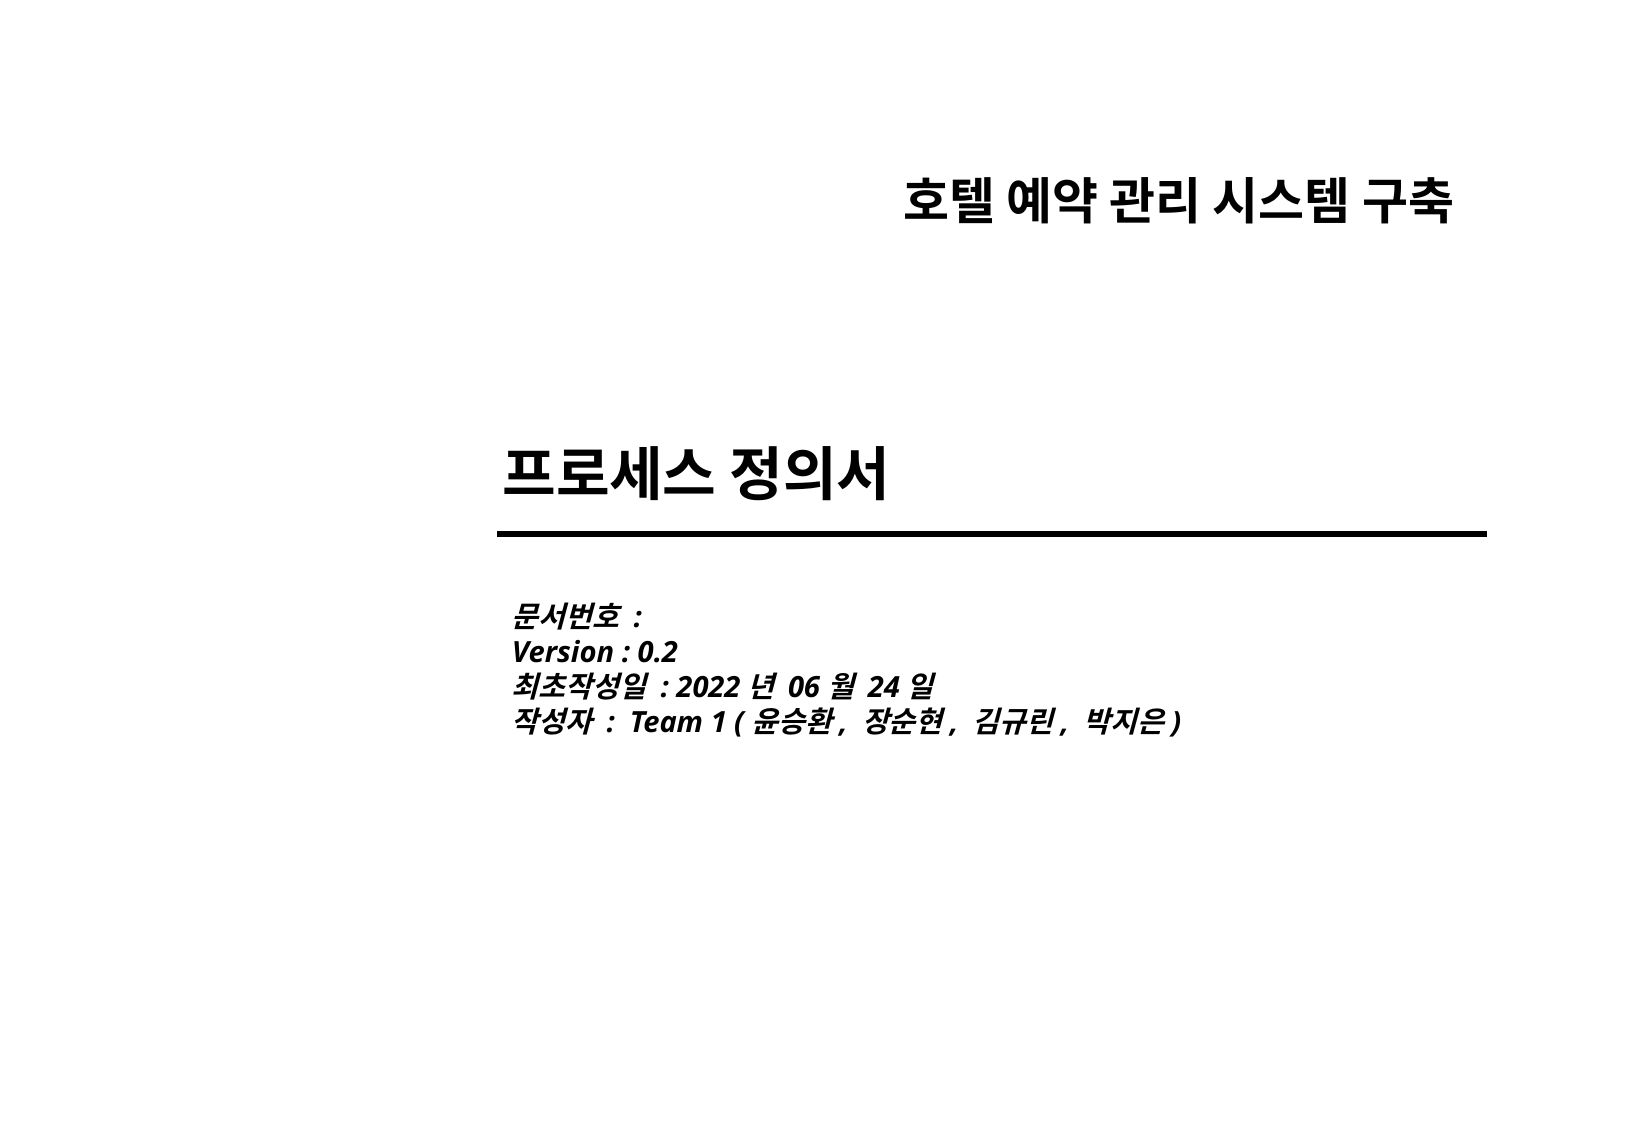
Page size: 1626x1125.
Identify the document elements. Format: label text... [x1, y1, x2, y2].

text_box 프로세스 정의서 [487, 429, 1071, 515]
text_box 문서번호 : Version : 0.2 최초작성일 : 2022년 06월 24일 작성자 : Team 1 (윤승환, 장순현, 김규린, 박지은) [496, 590, 1334, 746]
text_box 호텔 예약 관리 시스템 구축 [721, 162, 1469, 238]
